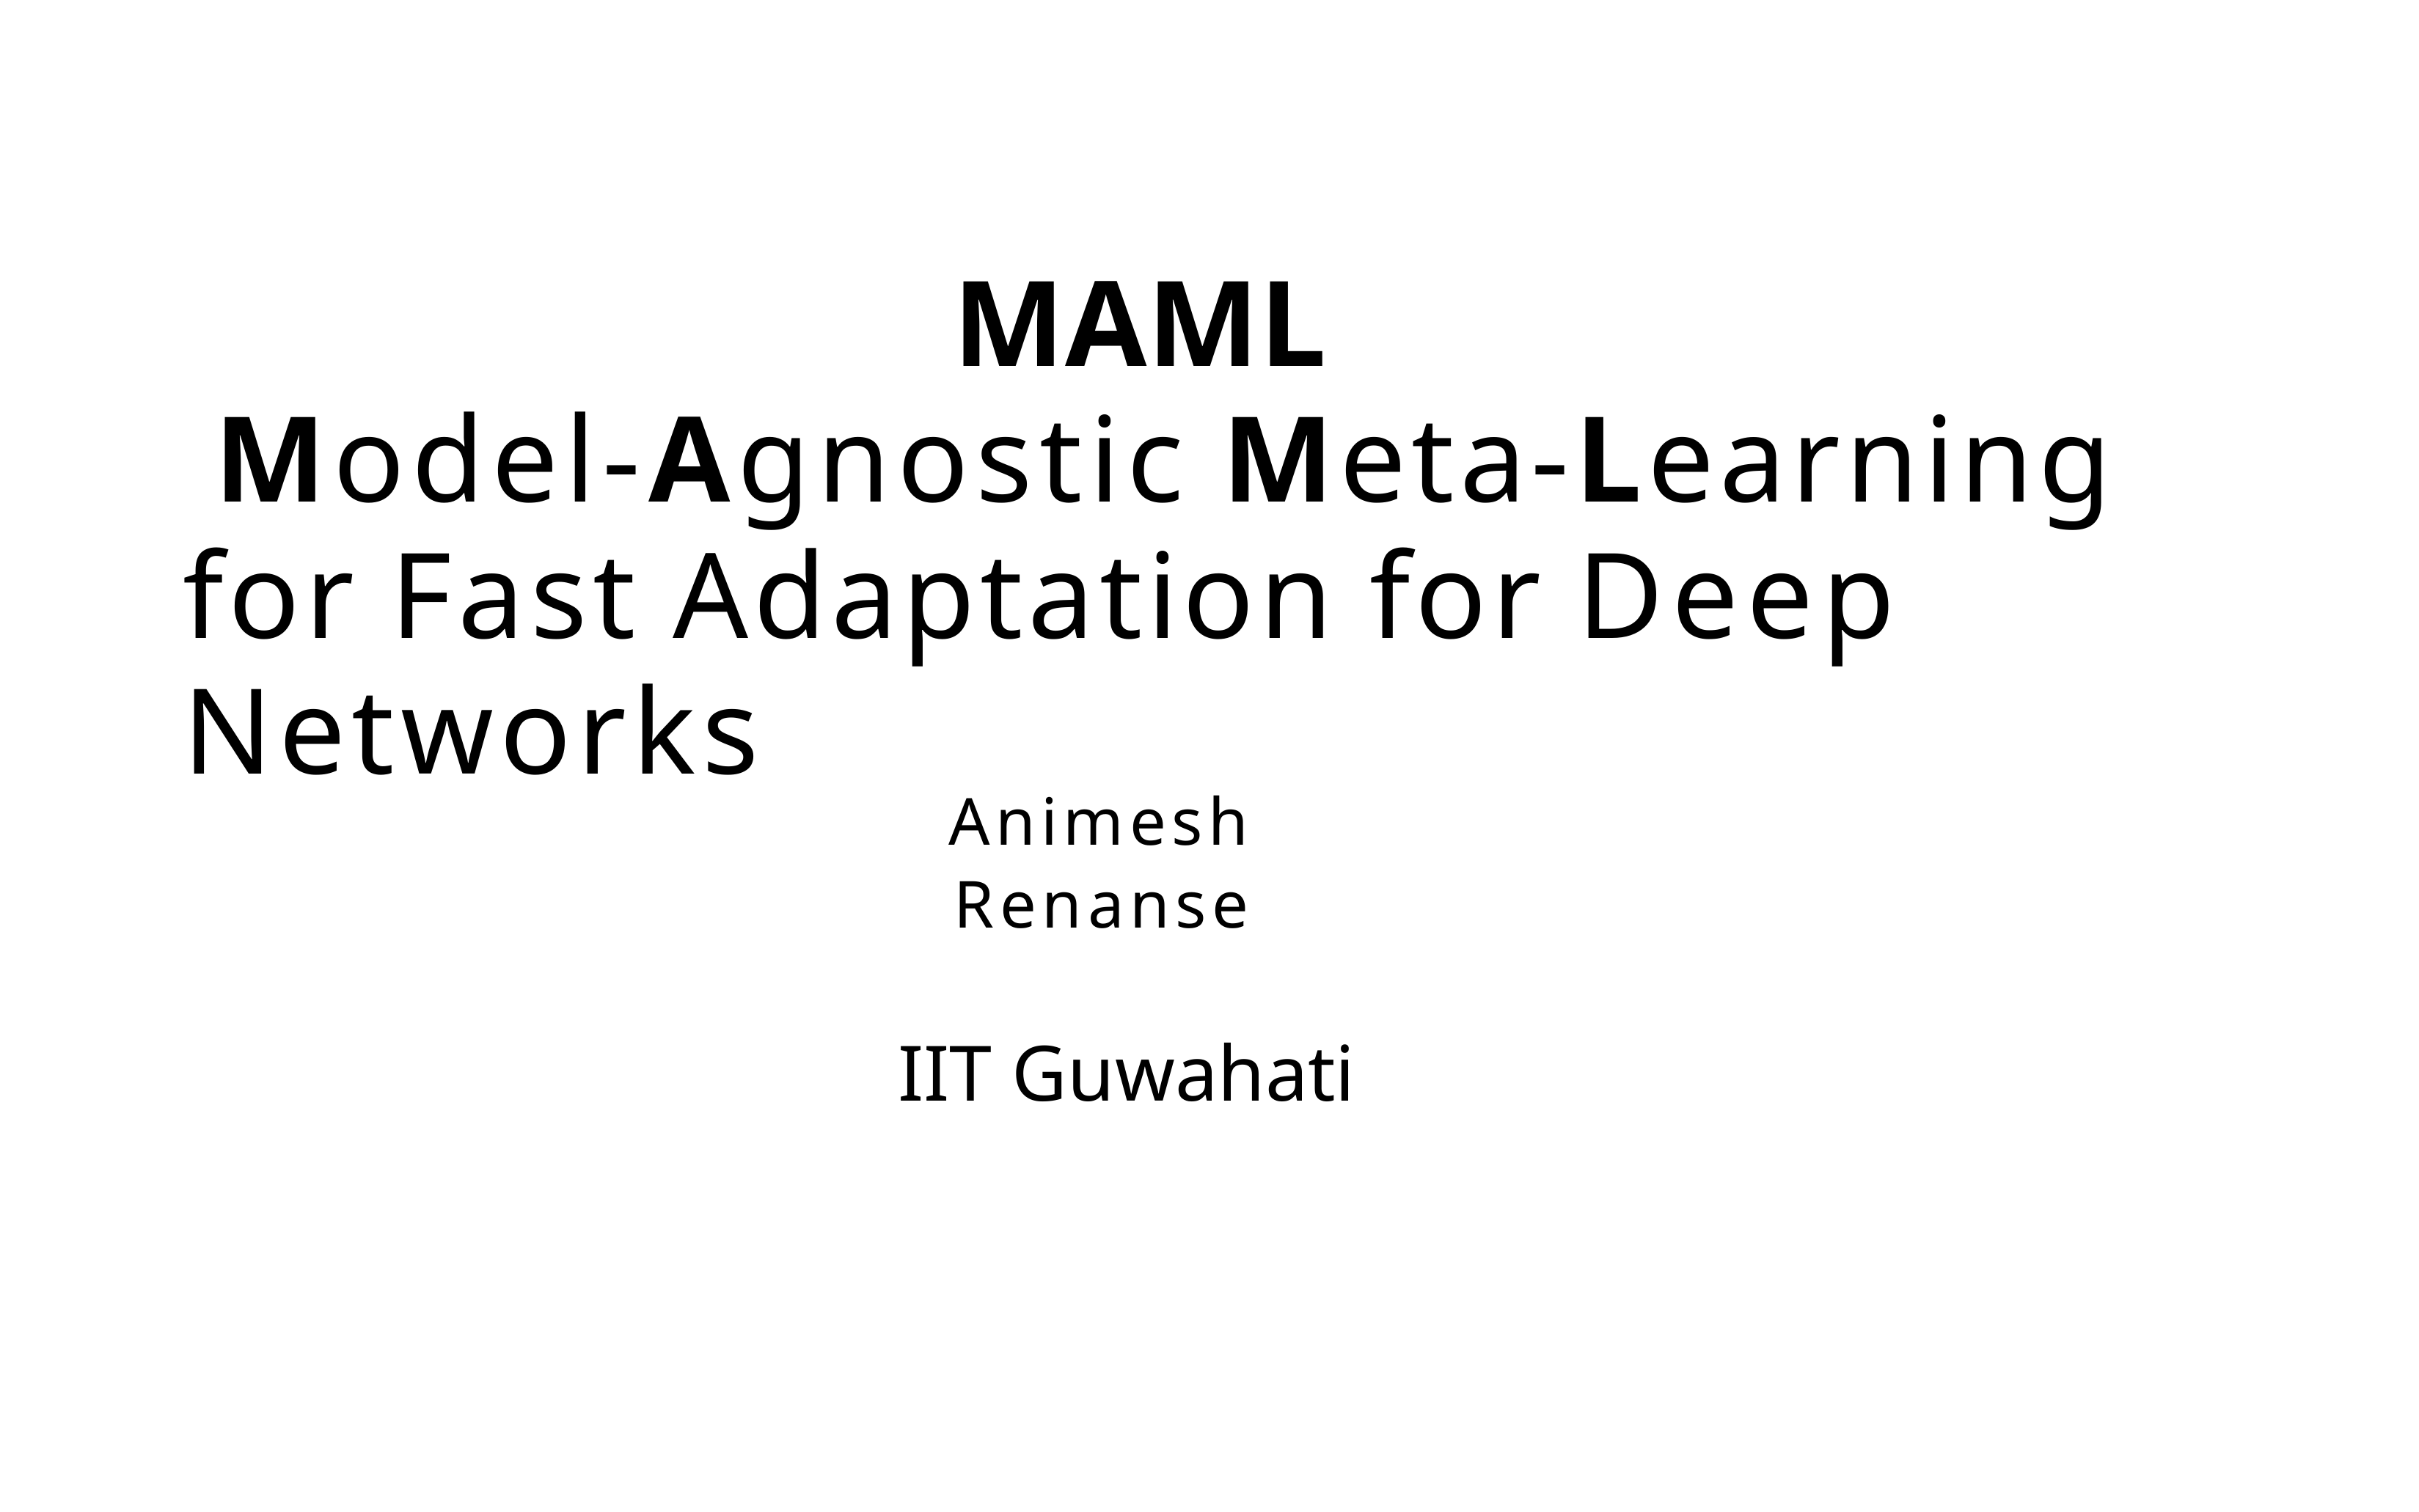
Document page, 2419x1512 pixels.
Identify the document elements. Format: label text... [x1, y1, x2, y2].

text_box Animesh Renanse IIT Guwahati [819, 774, 1384, 1117]
title MAML Model-Agnostic Meta-Learning for Fast Adaptation for Deep Networks [144, 242, 2275, 798]
